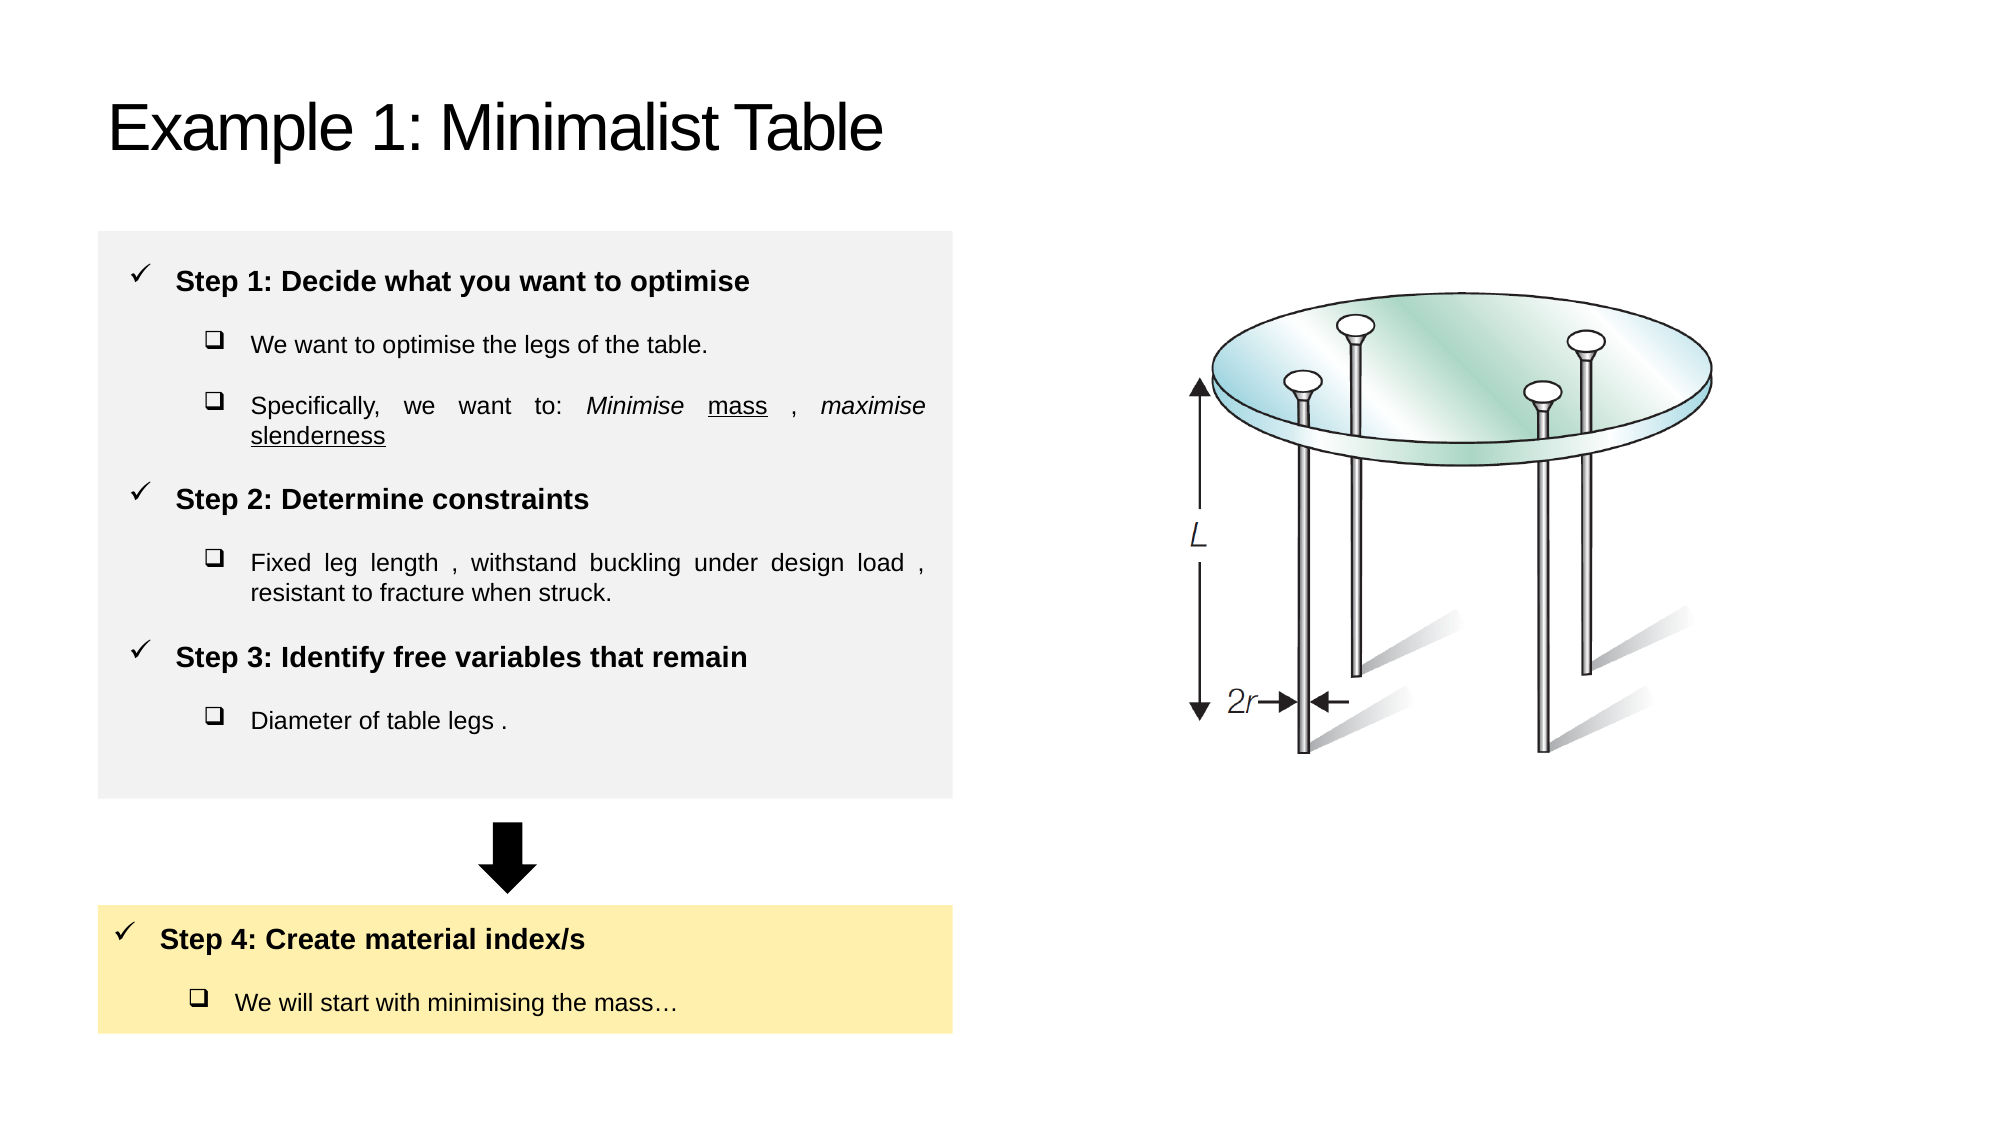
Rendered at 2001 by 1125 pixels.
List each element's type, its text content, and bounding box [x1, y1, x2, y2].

title Example 1: Minimalist Table [98, 87, 1902, 207]
text_box [478, 822, 538, 894]
picture [1165, 266, 1721, 772]
text_box Step 4: Create material index/s We will start with minimising the mass… [98, 913, 953, 1024]
text_box [96, 903, 955, 1036]
text_box [96, 229, 955, 801]
